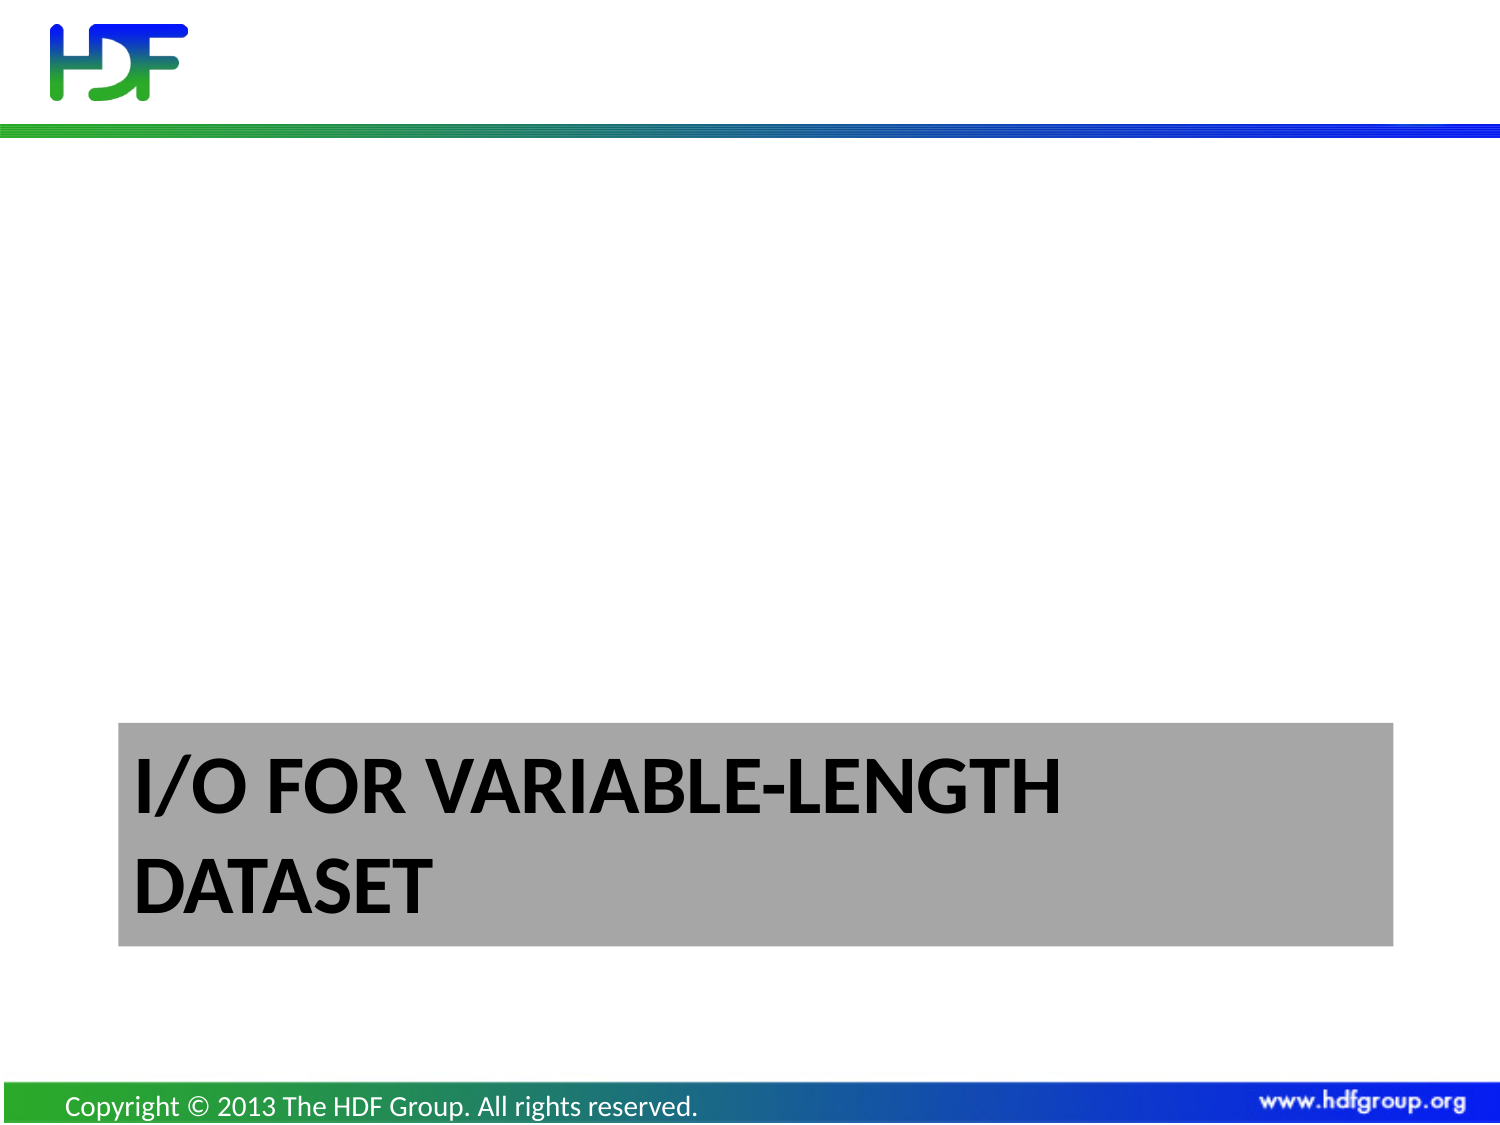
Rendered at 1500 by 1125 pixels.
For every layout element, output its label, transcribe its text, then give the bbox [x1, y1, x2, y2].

picture [0, 0, 1500, 1123]
title i/o for variable-length dataset [118, 722, 1394, 947]
